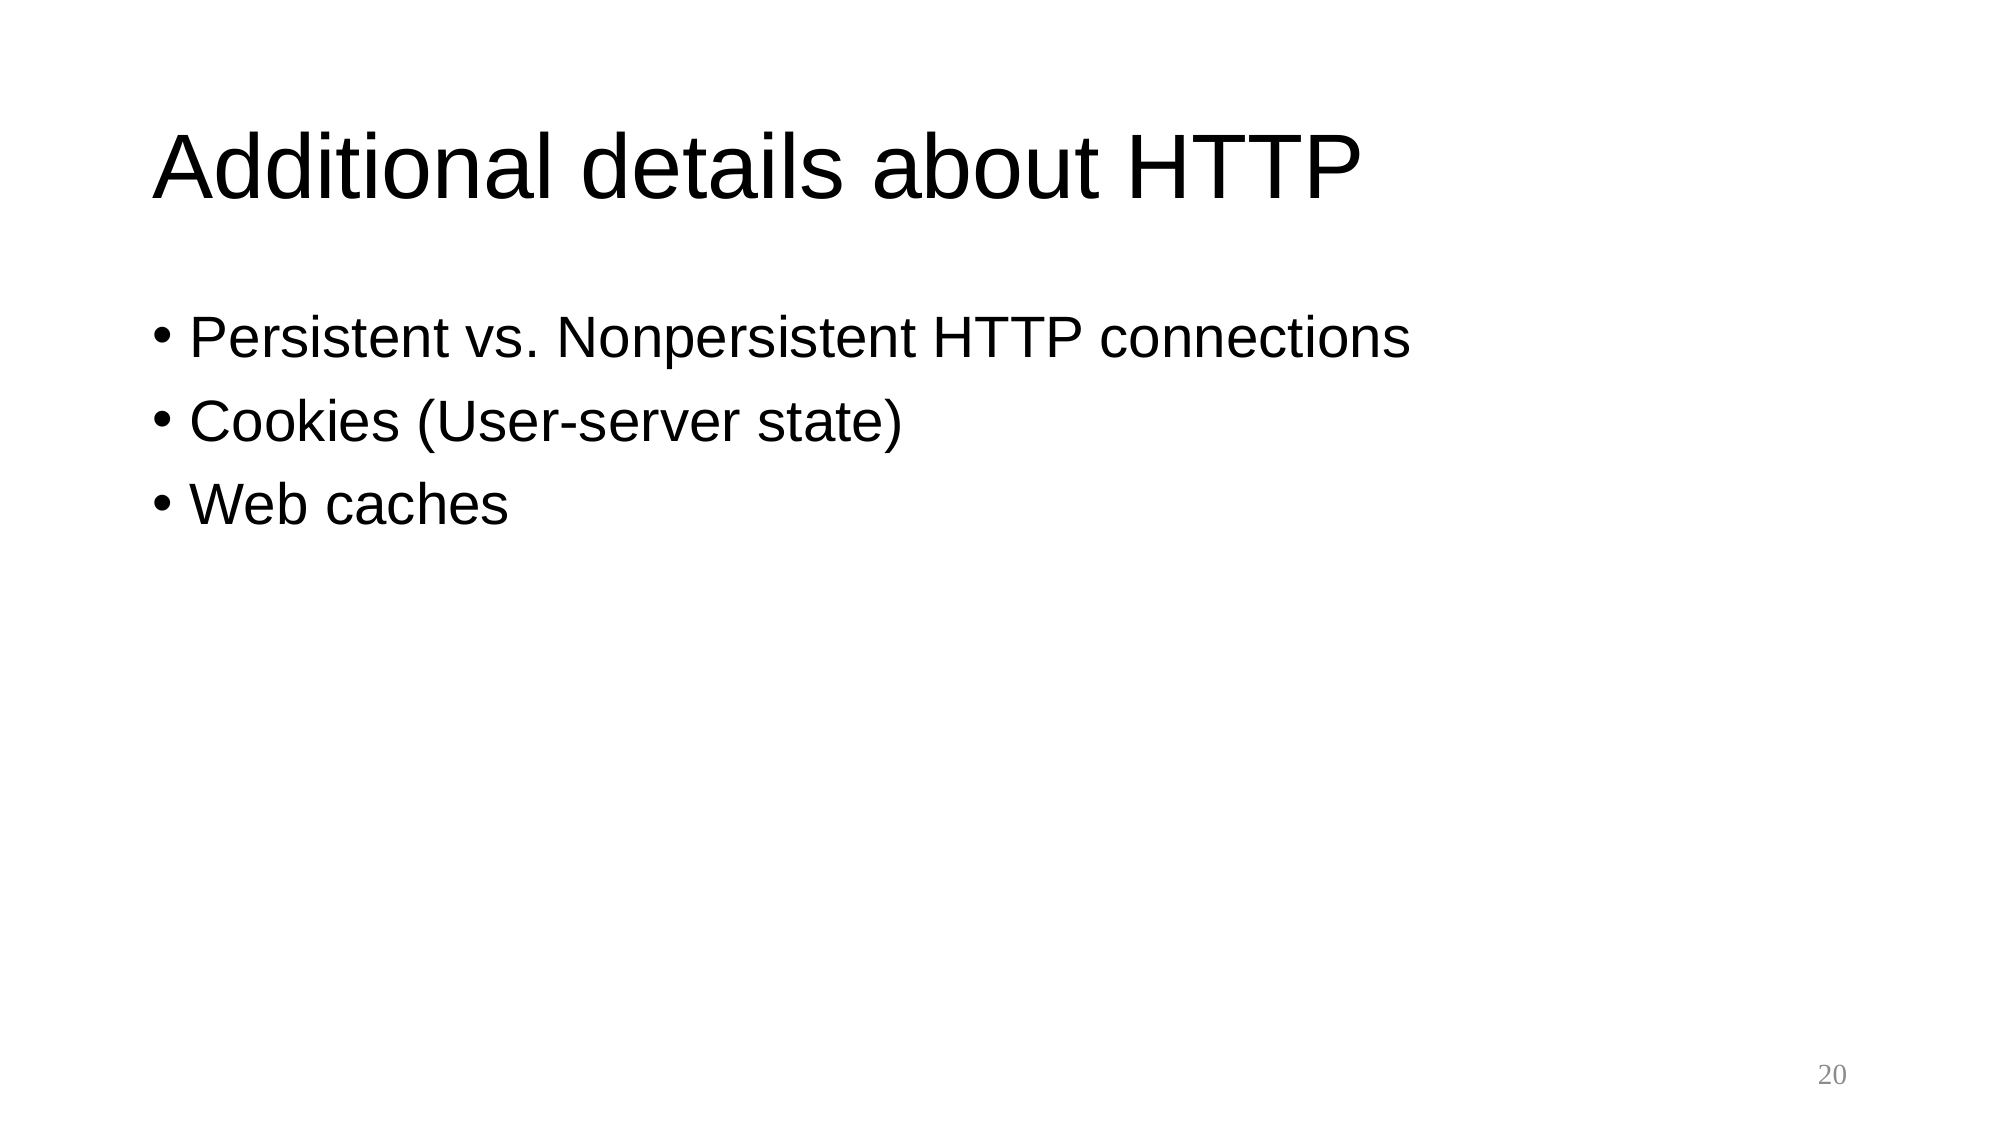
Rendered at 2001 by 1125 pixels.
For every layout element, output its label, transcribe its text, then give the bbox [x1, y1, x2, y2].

list Persistent vs. Nonpersistent HTTP connections Cookies (User-server state) Web caches [137, 299, 1863, 1014]
slide_number 20 [1412, 1042, 1863, 1103]
title Additional details about HTTP [137, 59, 1863, 278]
